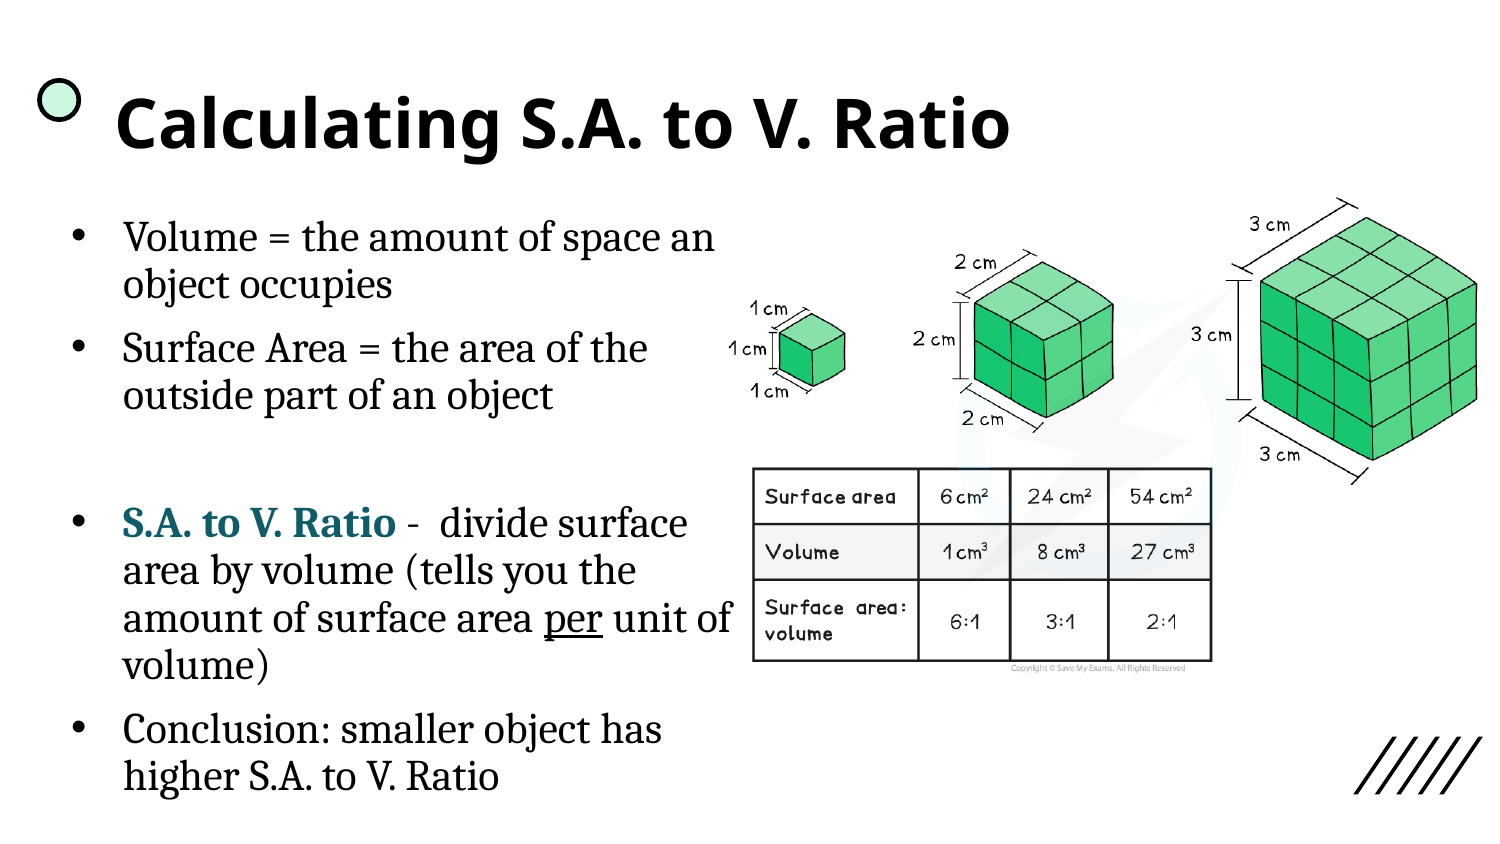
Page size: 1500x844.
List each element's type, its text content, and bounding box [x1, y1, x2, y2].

title Calculating S.A. to V. Ratio [103, 44, 1397, 207]
list Volume = the amount of space an object occupies Surface Area = the area of the outside part of an object S.A. to V. Ratio - divide surface area by volume (tells you the amount of surface area per unit of volume) Conclusion: smaller object has higher S.A. to V. Ratio [36, 207, 750, 844]
picture [696, 188, 1500, 678]
